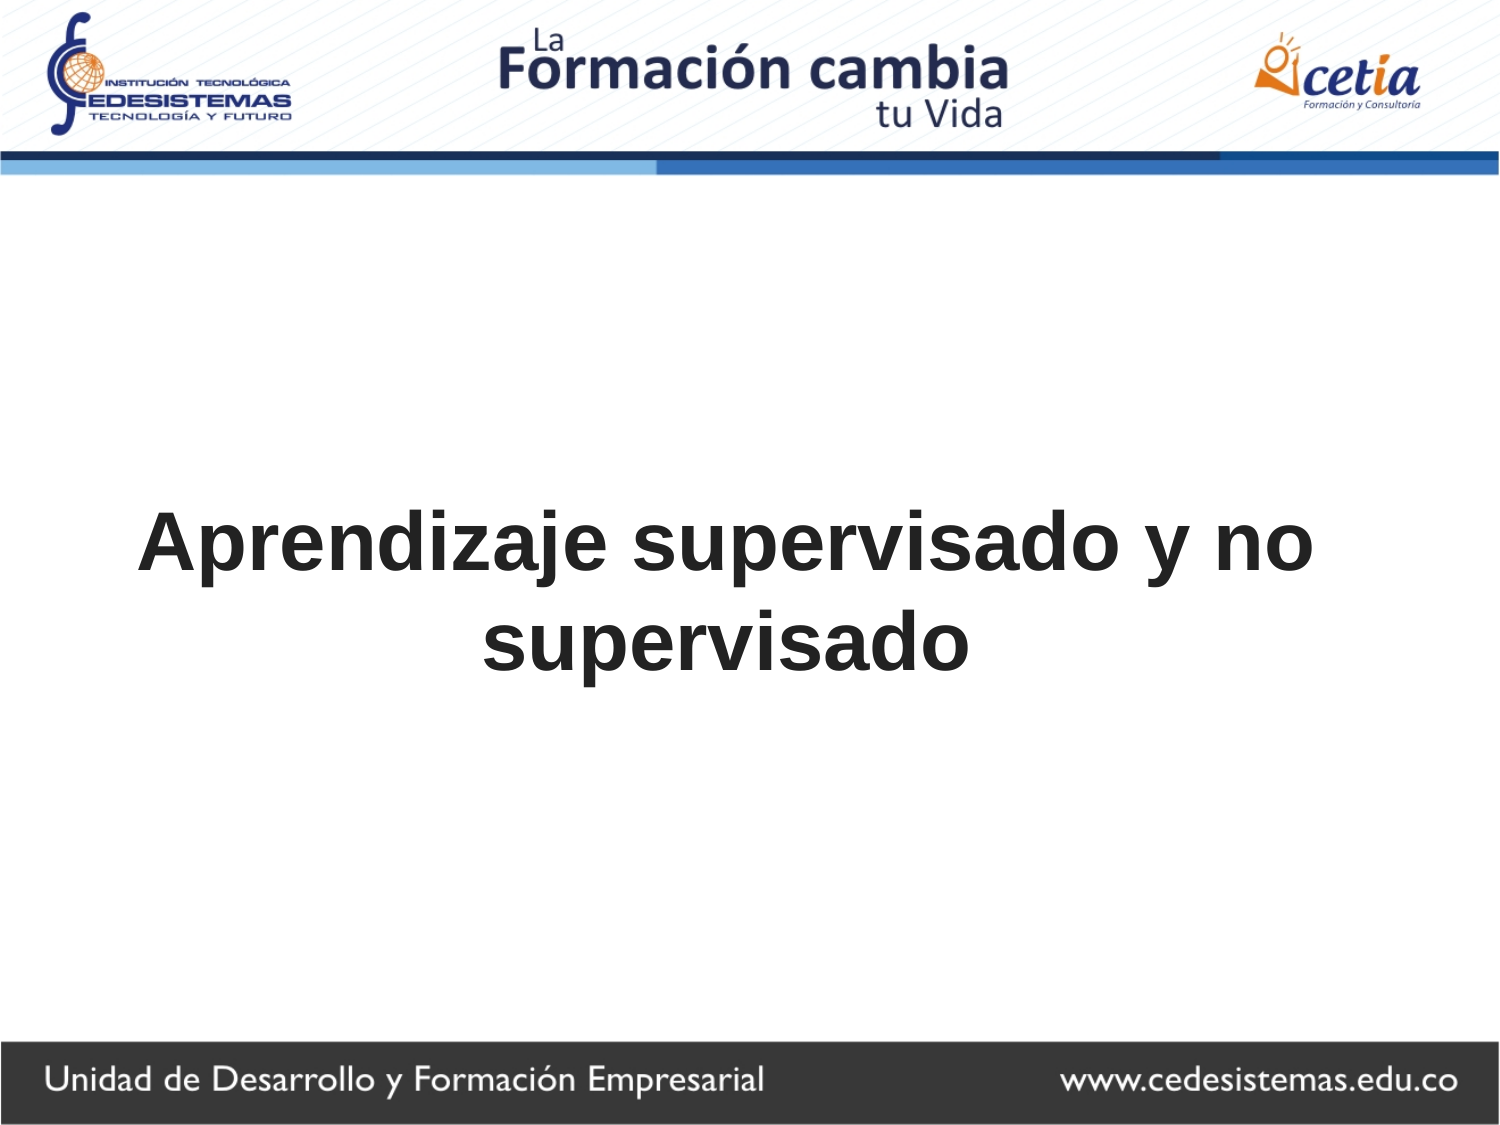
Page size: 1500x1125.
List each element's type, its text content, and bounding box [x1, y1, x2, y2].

picture [0, 0, 1500, 1125]
text_box Aprendizaje supervisado y no supervisado [0, 479, 1462, 695]
